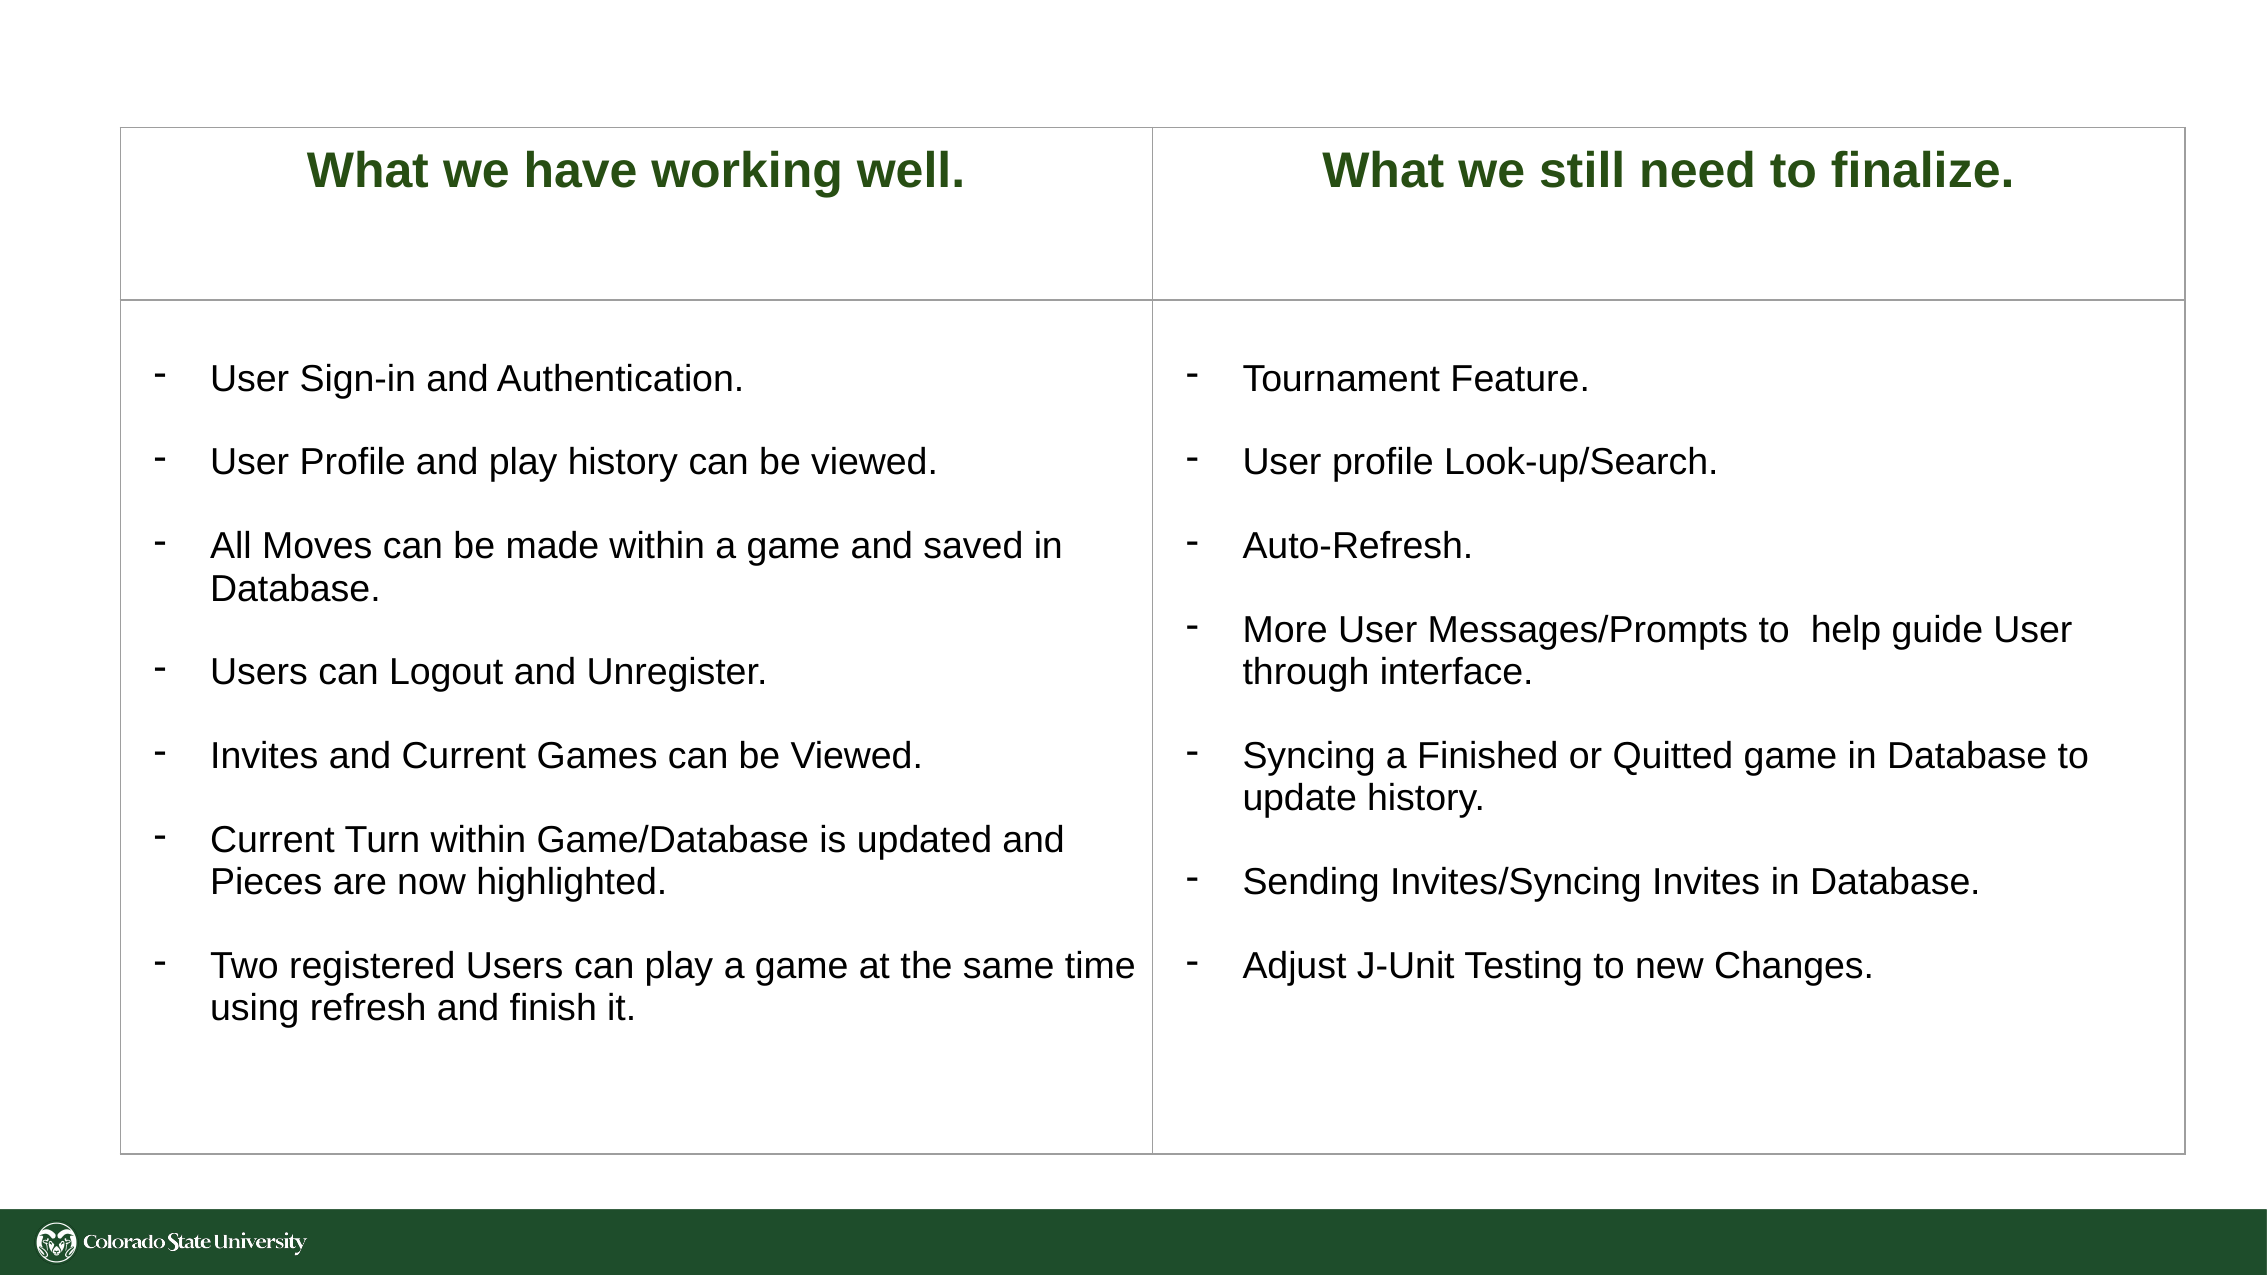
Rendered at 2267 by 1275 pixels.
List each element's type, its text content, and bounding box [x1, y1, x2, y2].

table_cell Tournament Feature. User profile Look-up/Search. Auto-Refresh. More User Messages/Prompts to help guide User through interface. Syncing a Finished or Quitted game in Database to update history. Sending Invites/Syncing Invites in Database. Adjust J-Unit Testing to new Changes. [1153, 301, 2184, 1153]
table_cell User Sign-in and Authentication. User Profile and play history can be viewed. All Moves can be made within a game and saved in Database. Users can Logout and Unregister. Invites and Current Games can be Viewed. Current Turn within Game/Database is updated and Pieces are now highlighted. Two registered Users can play a game at the same time using refresh and finish it. [121, 301, 1152, 1153]
table_header What we still need to finalize. [1153, 128, 2184, 299]
table_header What we have working well. [121, 128, 1152, 299]
picture [24, 1209, 319, 1275]
